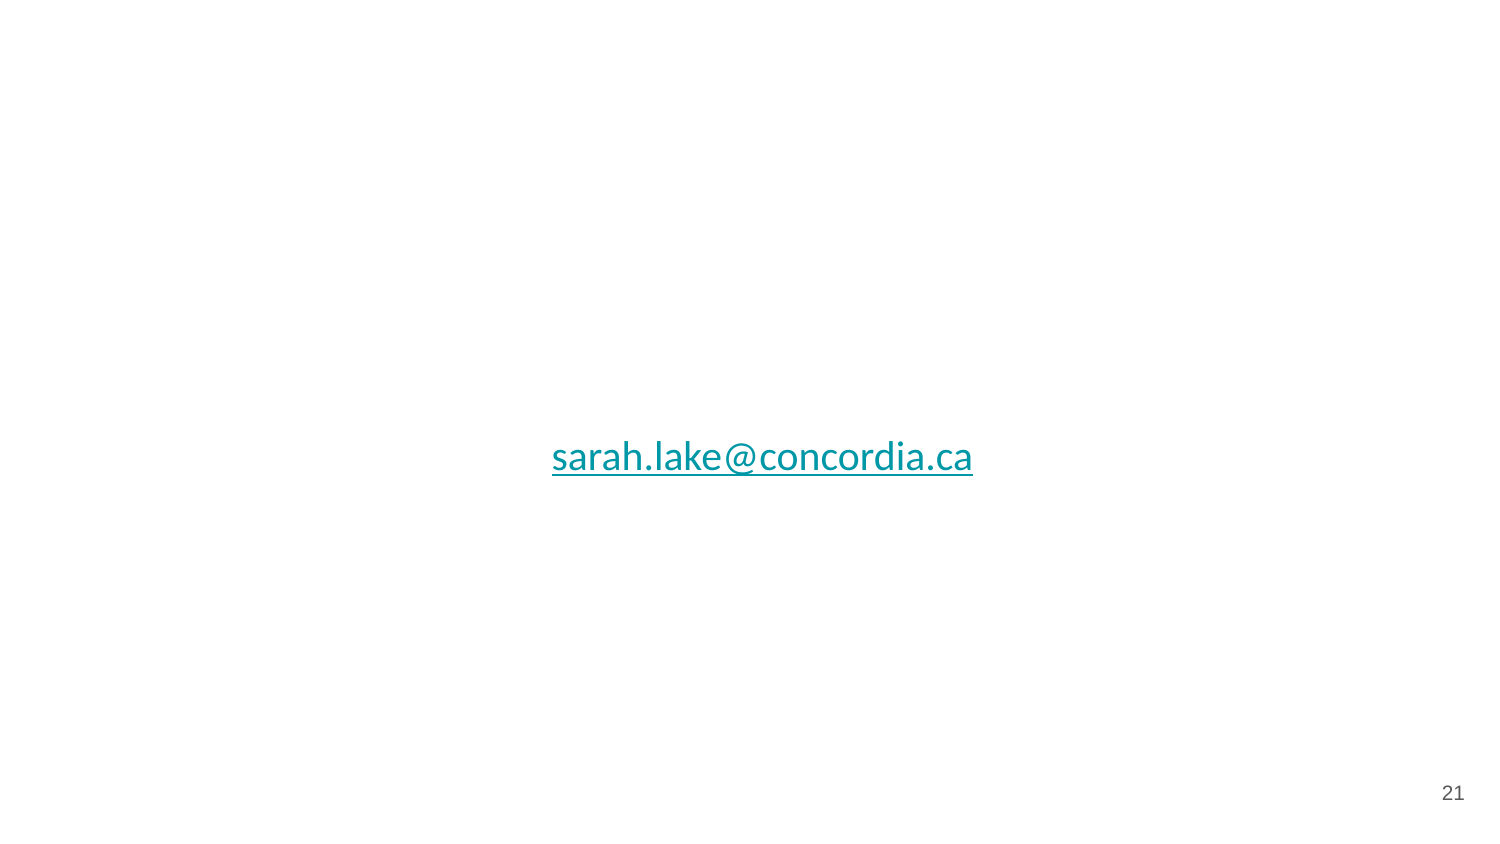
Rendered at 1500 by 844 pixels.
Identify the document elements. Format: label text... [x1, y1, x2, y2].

slide_number 21 [1389, 764, 1480, 830]
list sarah.lake@concordia.ca [113, 247, 1387, 781]
